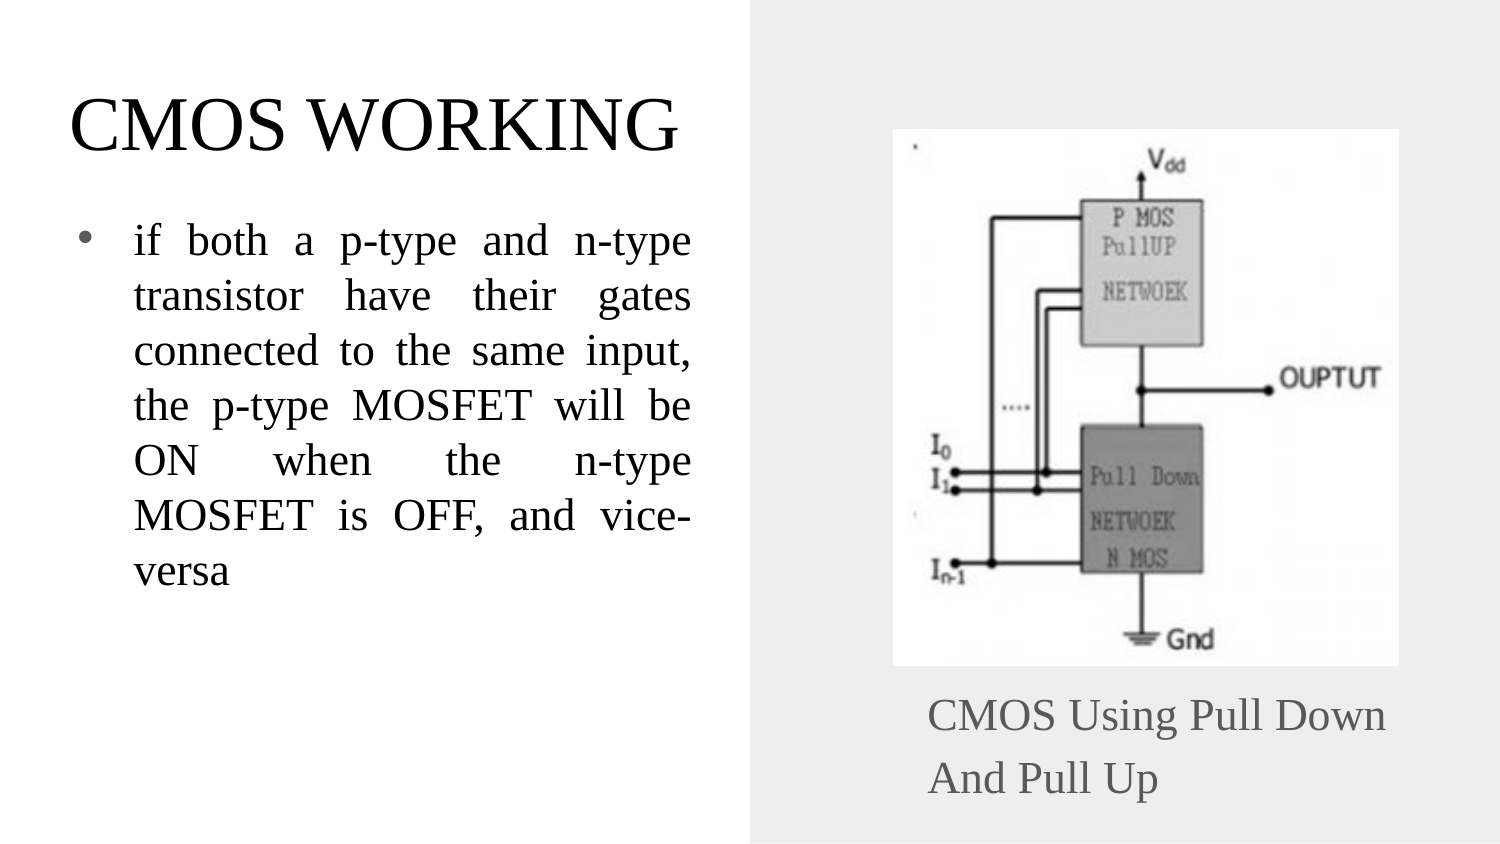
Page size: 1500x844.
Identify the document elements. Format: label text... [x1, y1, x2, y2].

list CMOS Using Pull Down And Pull Up [893, 695, 1414, 784]
title CMOS WORKING [43, 48, 708, 182]
picture [893, 129, 1399, 666]
subtitle if both a p-type and n-type transistor have their gates connected to the same input, the p-type MOSFET will be ON when the n-type MOSFET is OFF, and vice-versa [43, 194, 708, 731]
